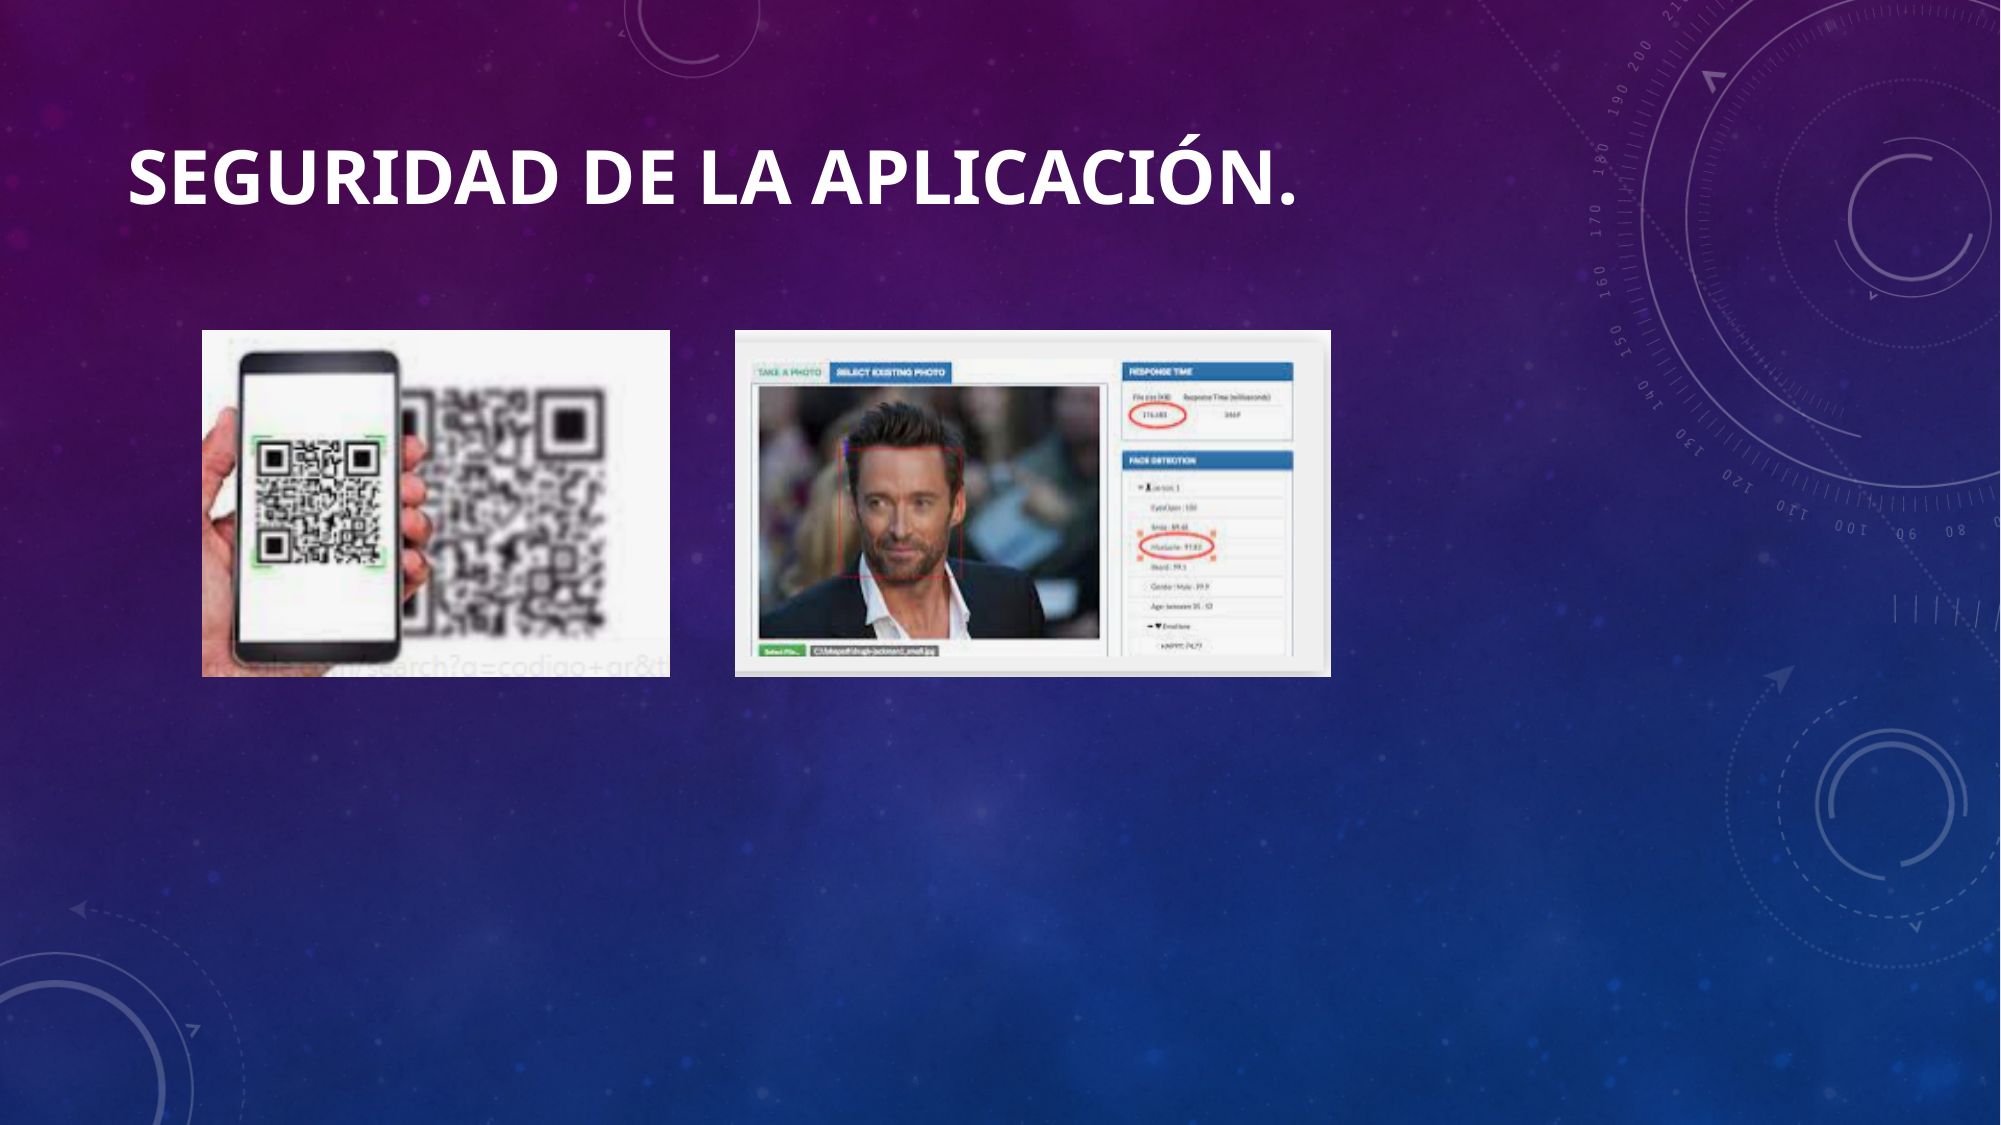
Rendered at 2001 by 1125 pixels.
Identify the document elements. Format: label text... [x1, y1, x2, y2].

title seguridad de la aplicación. [112, 99, 1775, 339]
picture [0, 0, 2001, 1125]
